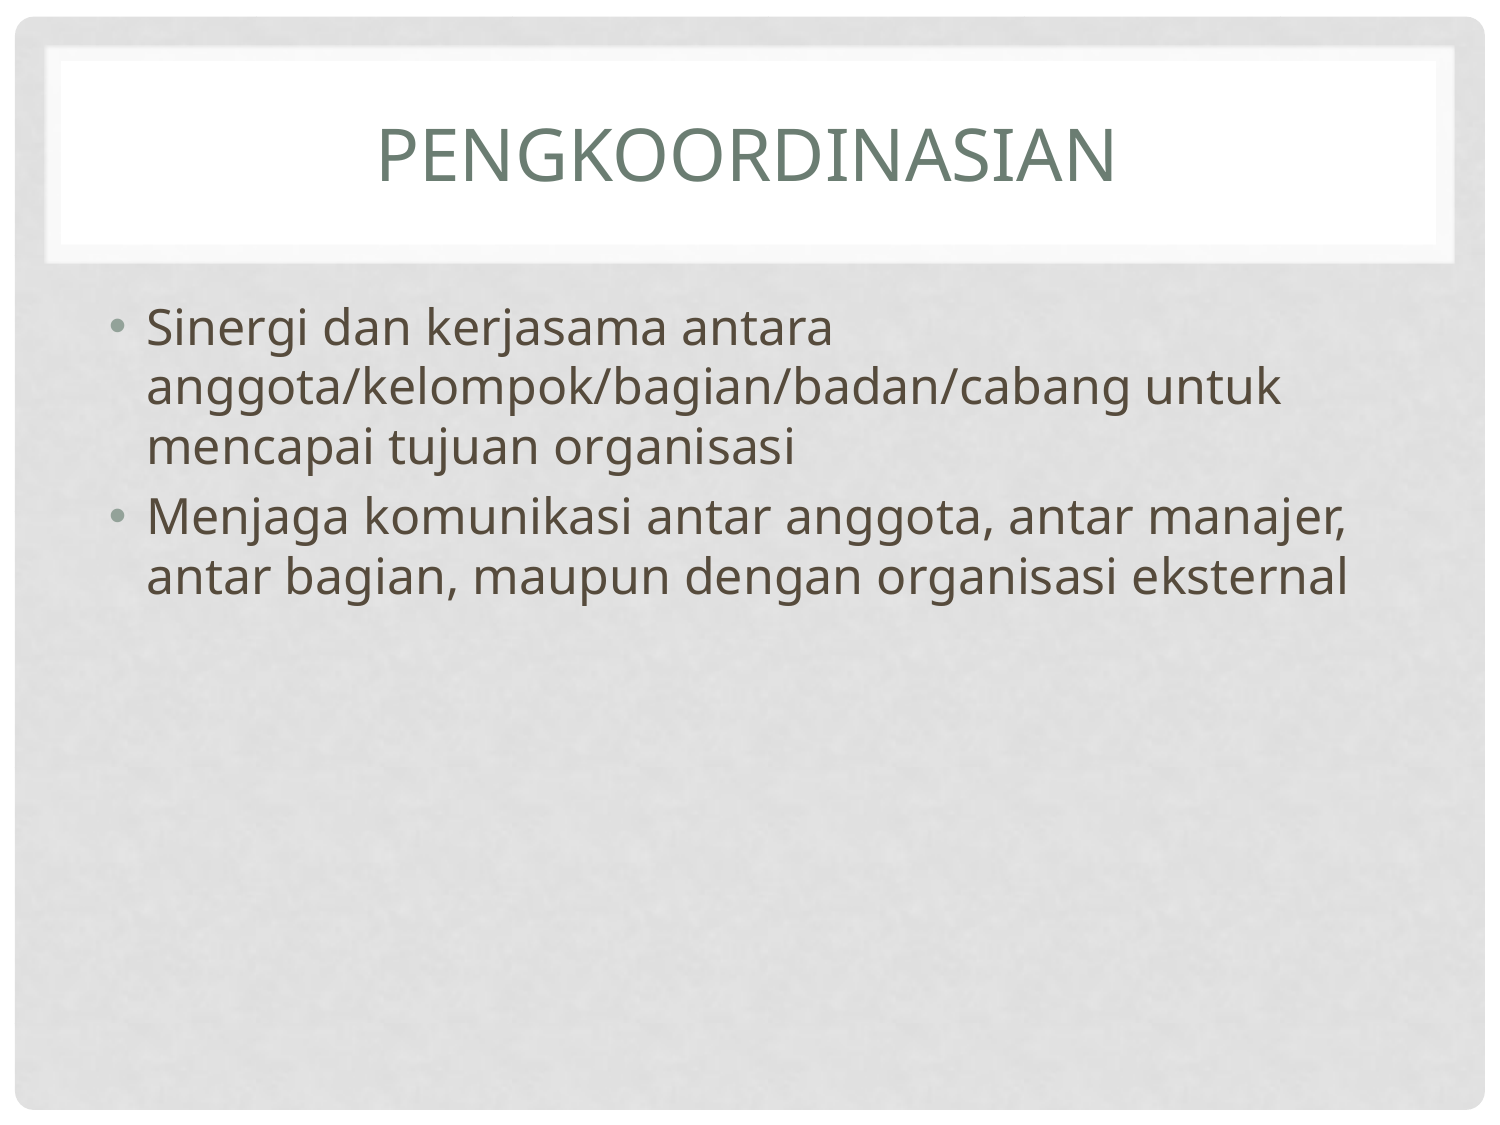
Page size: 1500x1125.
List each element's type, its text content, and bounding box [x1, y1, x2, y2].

list Sinergi dan kerjasama antara anggota/kelompok/bagian/badan/cabang untuk mencapai tujuan organisasi Menjaga komunikasi antar anggota, antar manajer, antar bagian, maupun dengan organisasi eksternal [75, 287, 1425, 1005]
title Pengkoordinasian [69, 66, 1425, 238]
